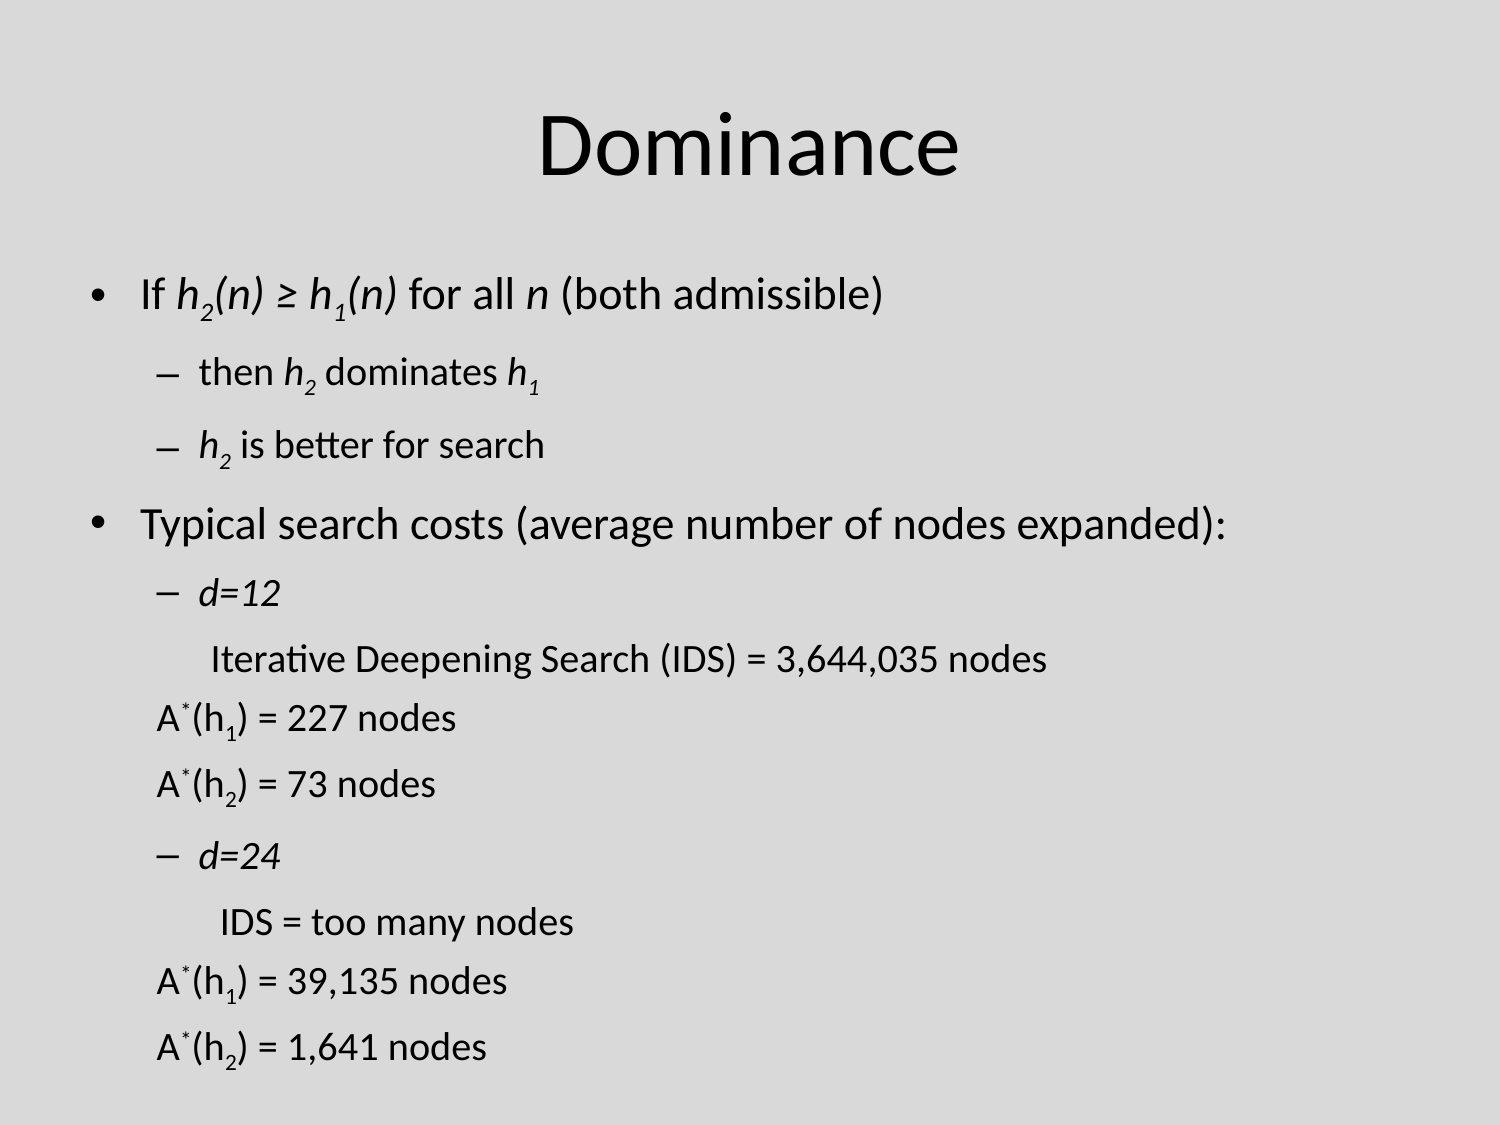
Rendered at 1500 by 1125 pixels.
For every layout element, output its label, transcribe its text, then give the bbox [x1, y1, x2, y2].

list If h2(n) ≥ h1(n) for all n (both admissible) then h2 dominates h1 h2 is better for search Typical search costs (average number of nodes expanded): d=12 Iterative Deepening Search (IDS) = 3,644,035 nodes A*(h1) = 227 nodes A*(h2) = 73 nodes d=24 IDS = too many nodes A*(h1) = 39,135 nodes A*(h2) = 1,641 nodes [75, 243, 1425, 1094]
title Dominance [75, 45, 1425, 233]
